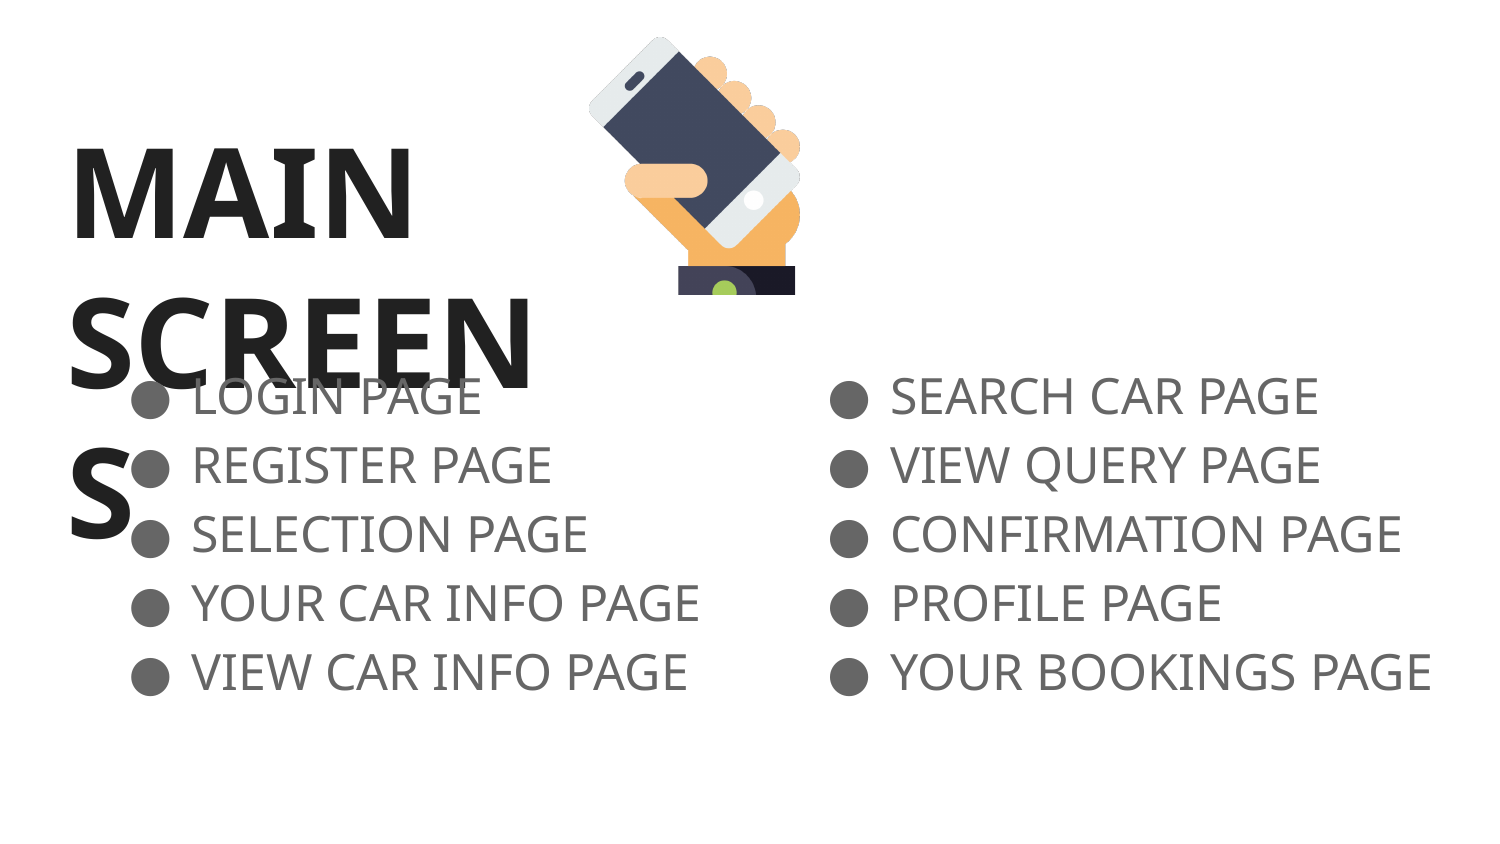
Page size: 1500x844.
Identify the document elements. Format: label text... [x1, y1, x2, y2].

list SEARCH CAR PAGE VIEW QUERY PAGE CONFIRMATION PAGE PROFILE PAGE YOUR BOOKINGS PAGE [800, 340, 1474, 837]
list LOGIN PAGE REGISTER PAGE SELECTION PAGE YOUR CAR INFO PAGE VIEW CAR INFO PAGE [101, 340, 757, 837]
title MAIN SCREENS [51, 98, 584, 230]
picture [589, 37, 801, 296]
